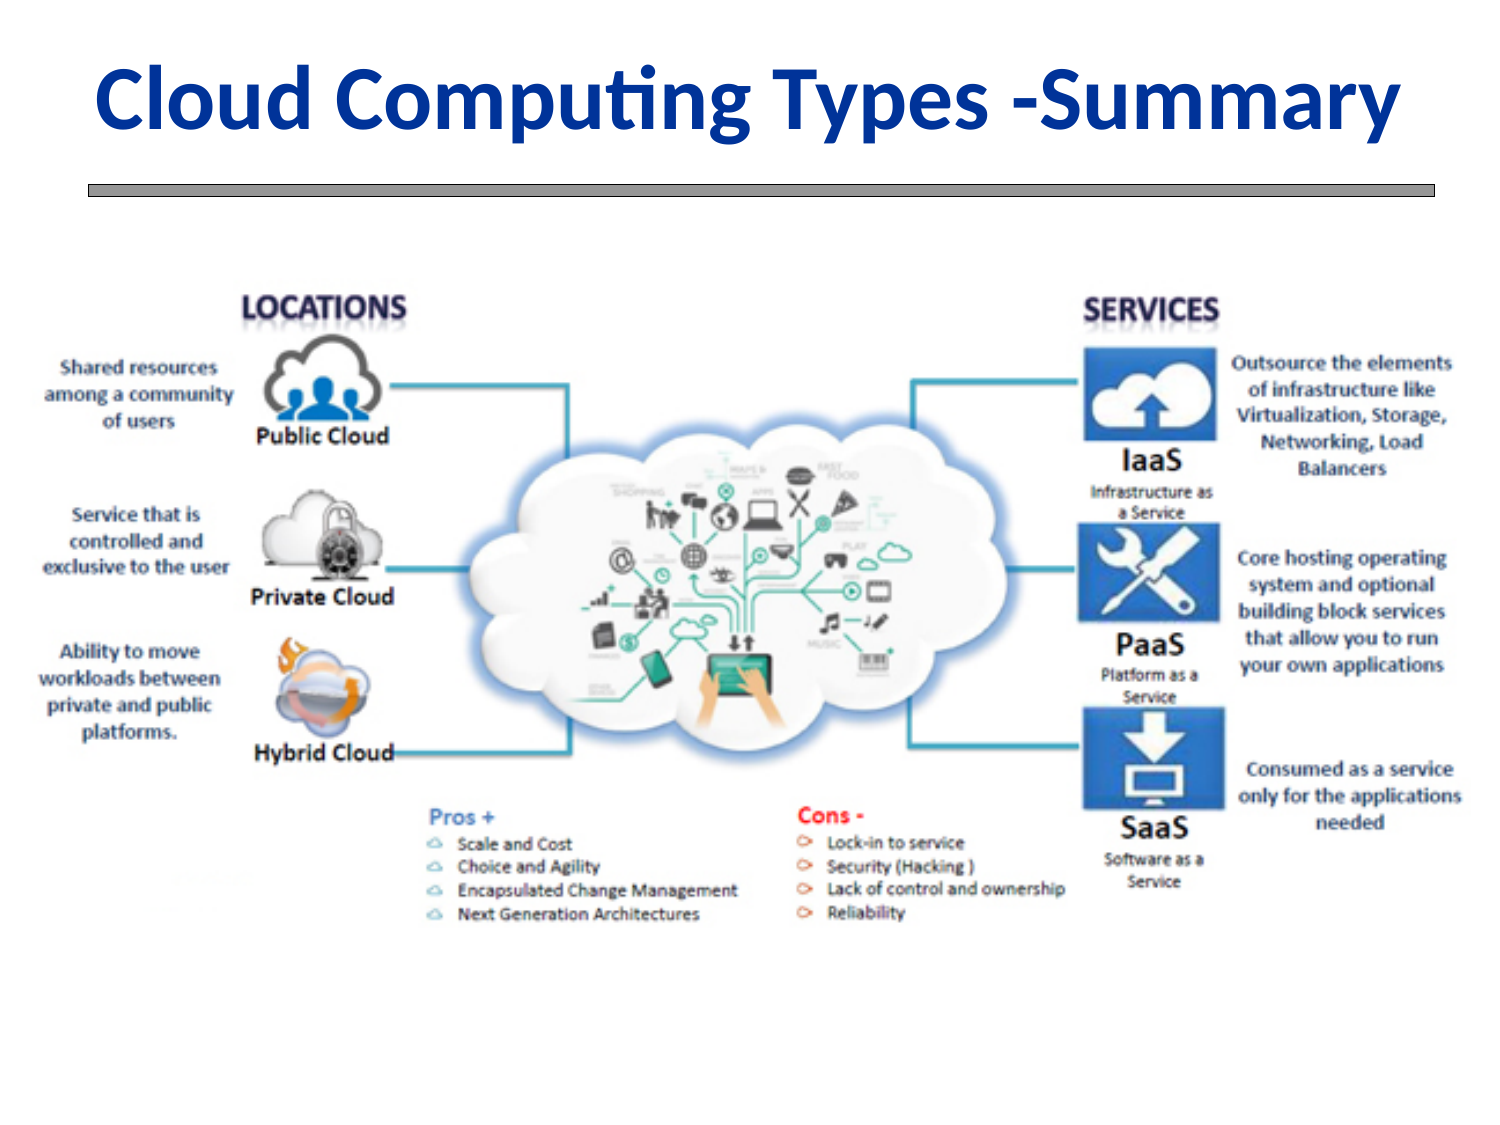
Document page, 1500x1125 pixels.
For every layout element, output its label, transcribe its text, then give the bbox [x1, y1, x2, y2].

title Cloud Computing Types -Summary [0, 0, 1500, 213]
text_box [88, 184, 1435, 197]
picture [24, 278, 1471, 941]
